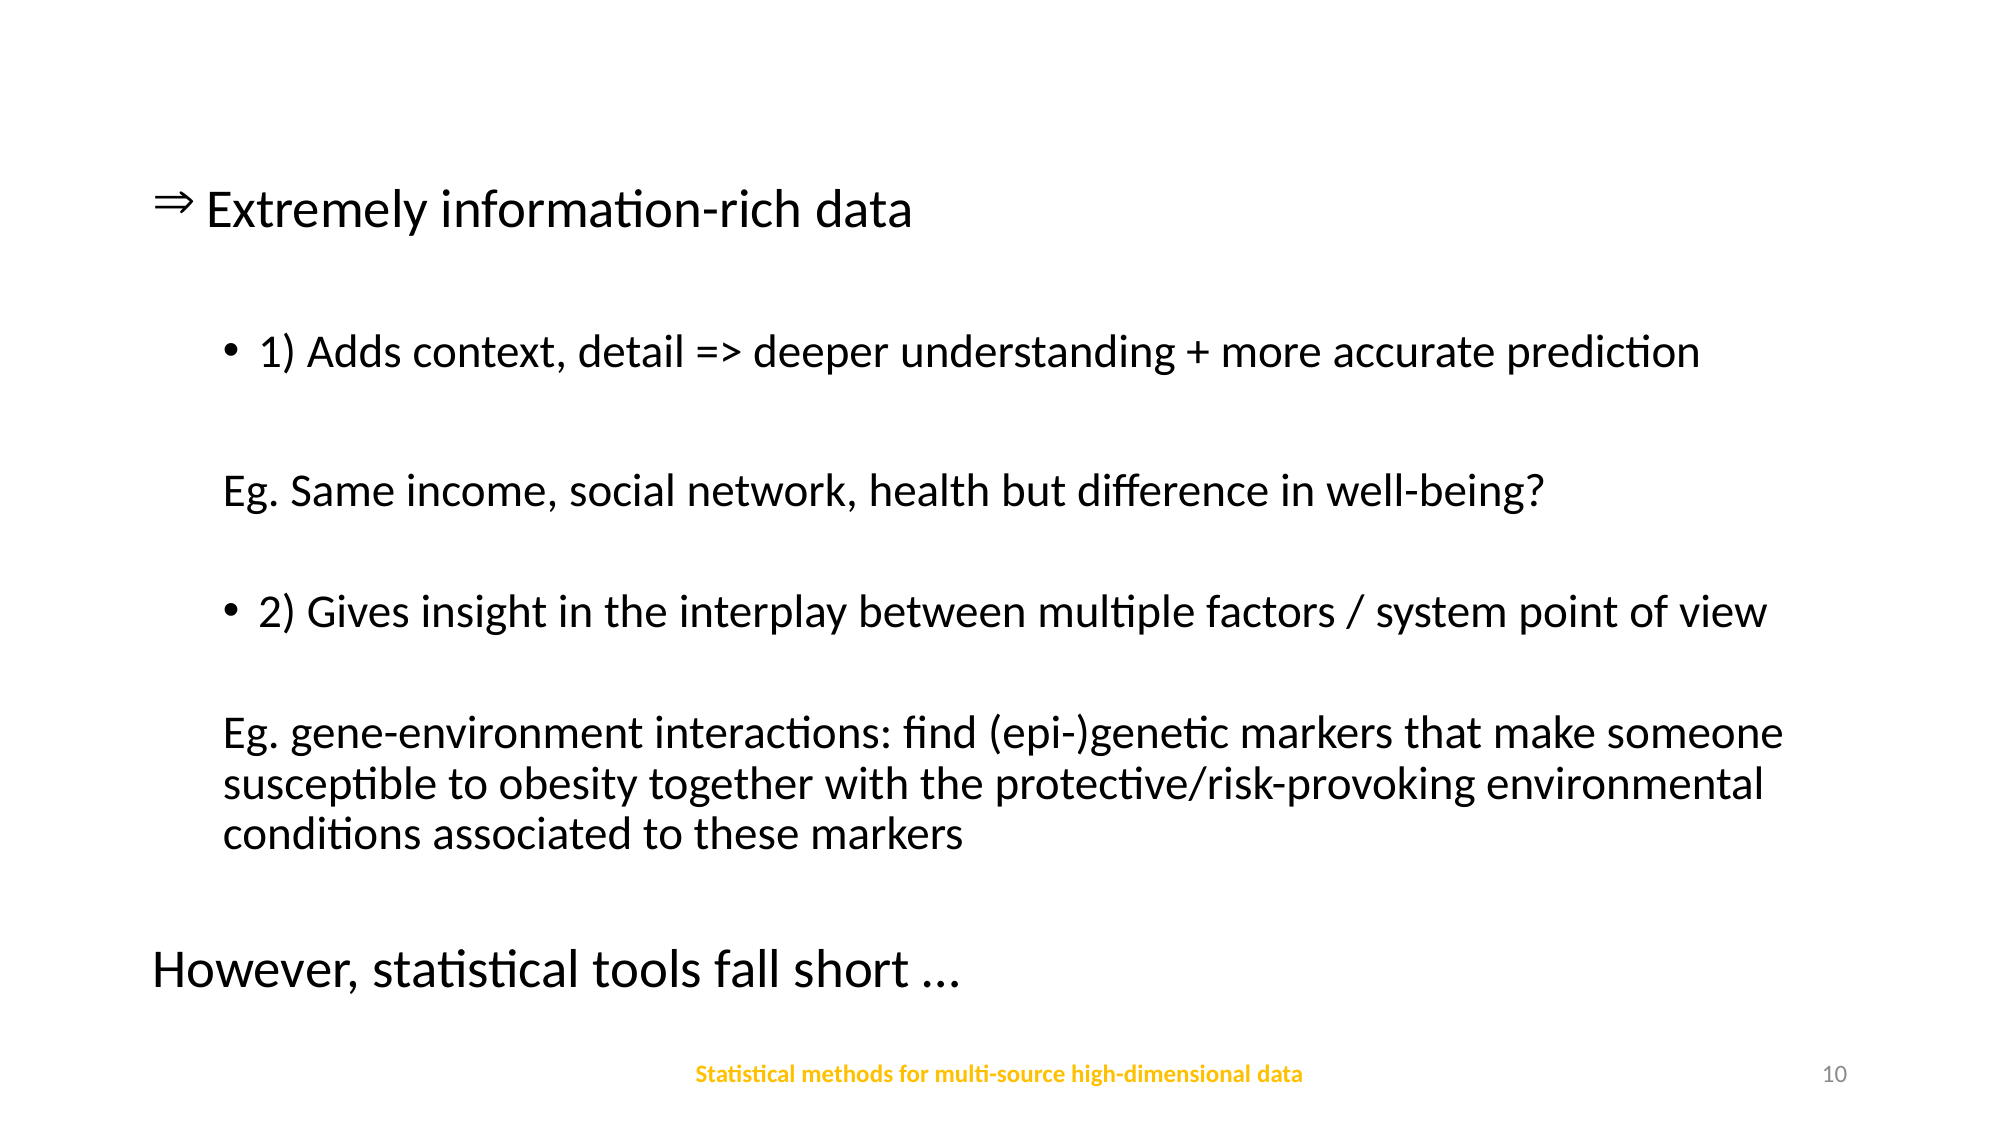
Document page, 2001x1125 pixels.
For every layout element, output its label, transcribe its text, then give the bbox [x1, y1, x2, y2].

slide_number 10 [1412, 1042, 1863, 1103]
footer Statistical methods for multi-source high-dimensional data [662, 1042, 1338, 1103]
list Extremely information-rich data 1) Adds context, detail => deeper understanding + more accurate prediction Eg. Same income, social network, health but difference in well-being? 2) Gives insight in the interplay between multiple factors / system point of view Eg. gene-environment interactions: find (epi-)genetic markers that make someone susceptible to obesity together with the protective/risk-provoking environmental conditions associated to these markers However, statistical tools fall short … [137, 87, 1863, 1014]
